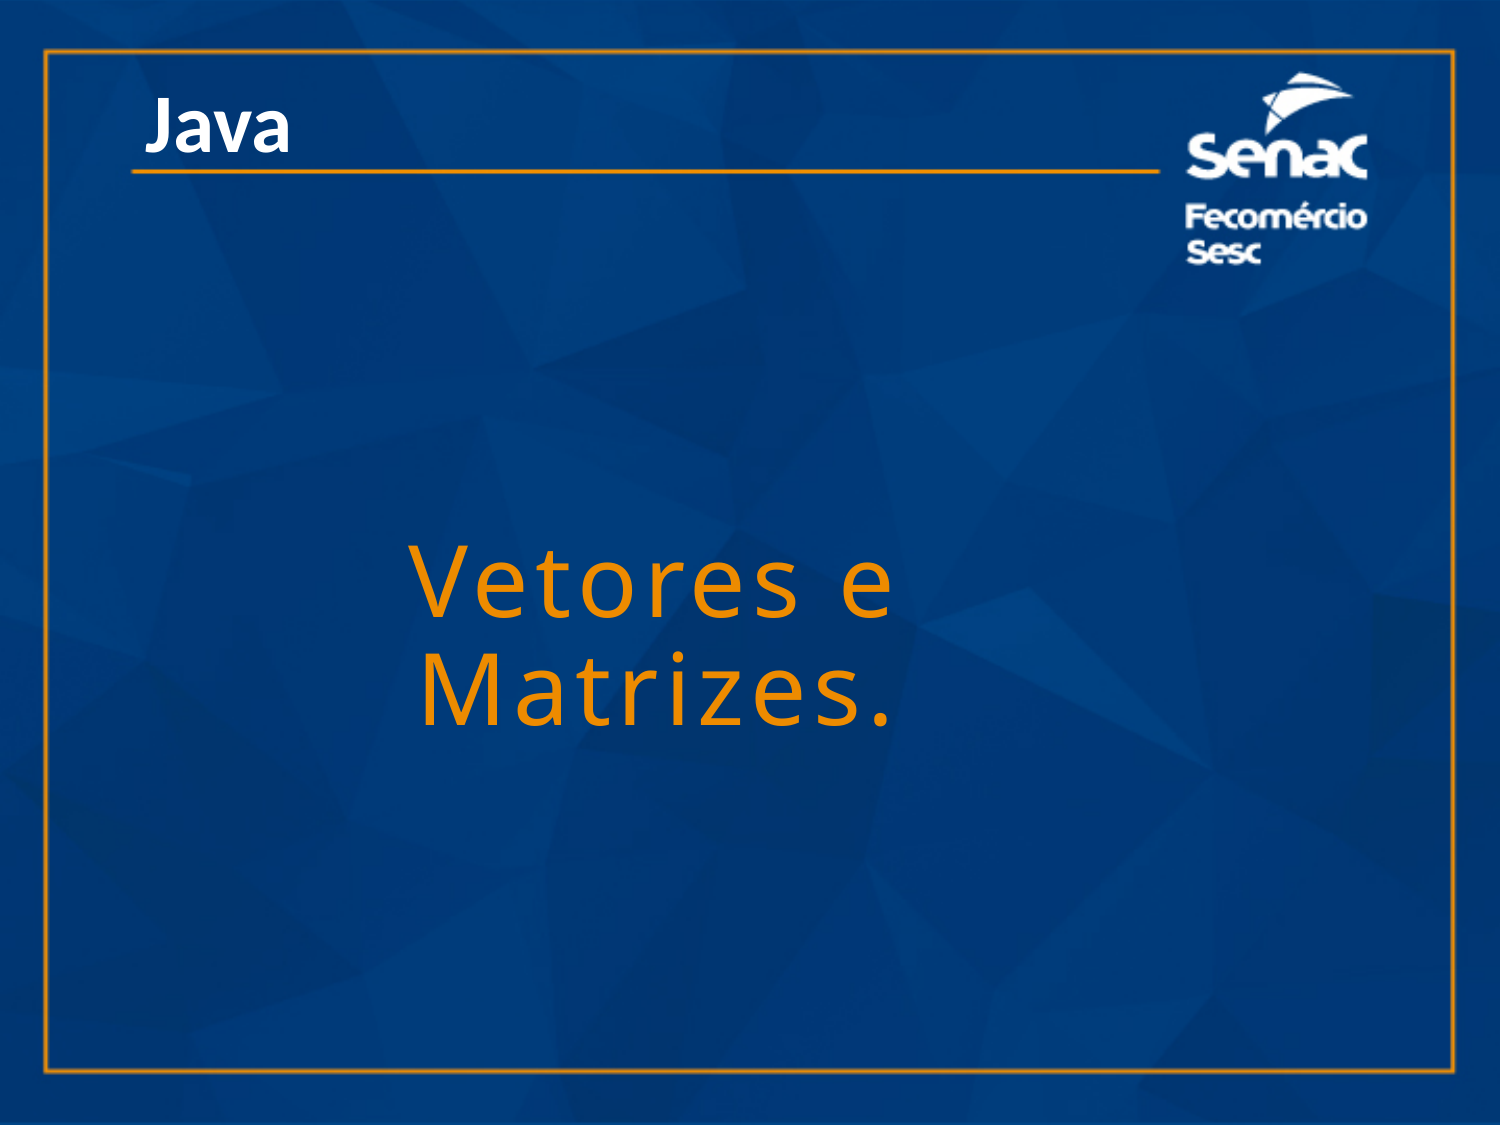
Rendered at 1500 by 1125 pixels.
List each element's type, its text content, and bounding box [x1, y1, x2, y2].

text_box Vetores e Matrizes. [156, 523, 1155, 602]
picture [0, 0, 1500, 1125]
text_box Java [130, 68, 1130, 182]
